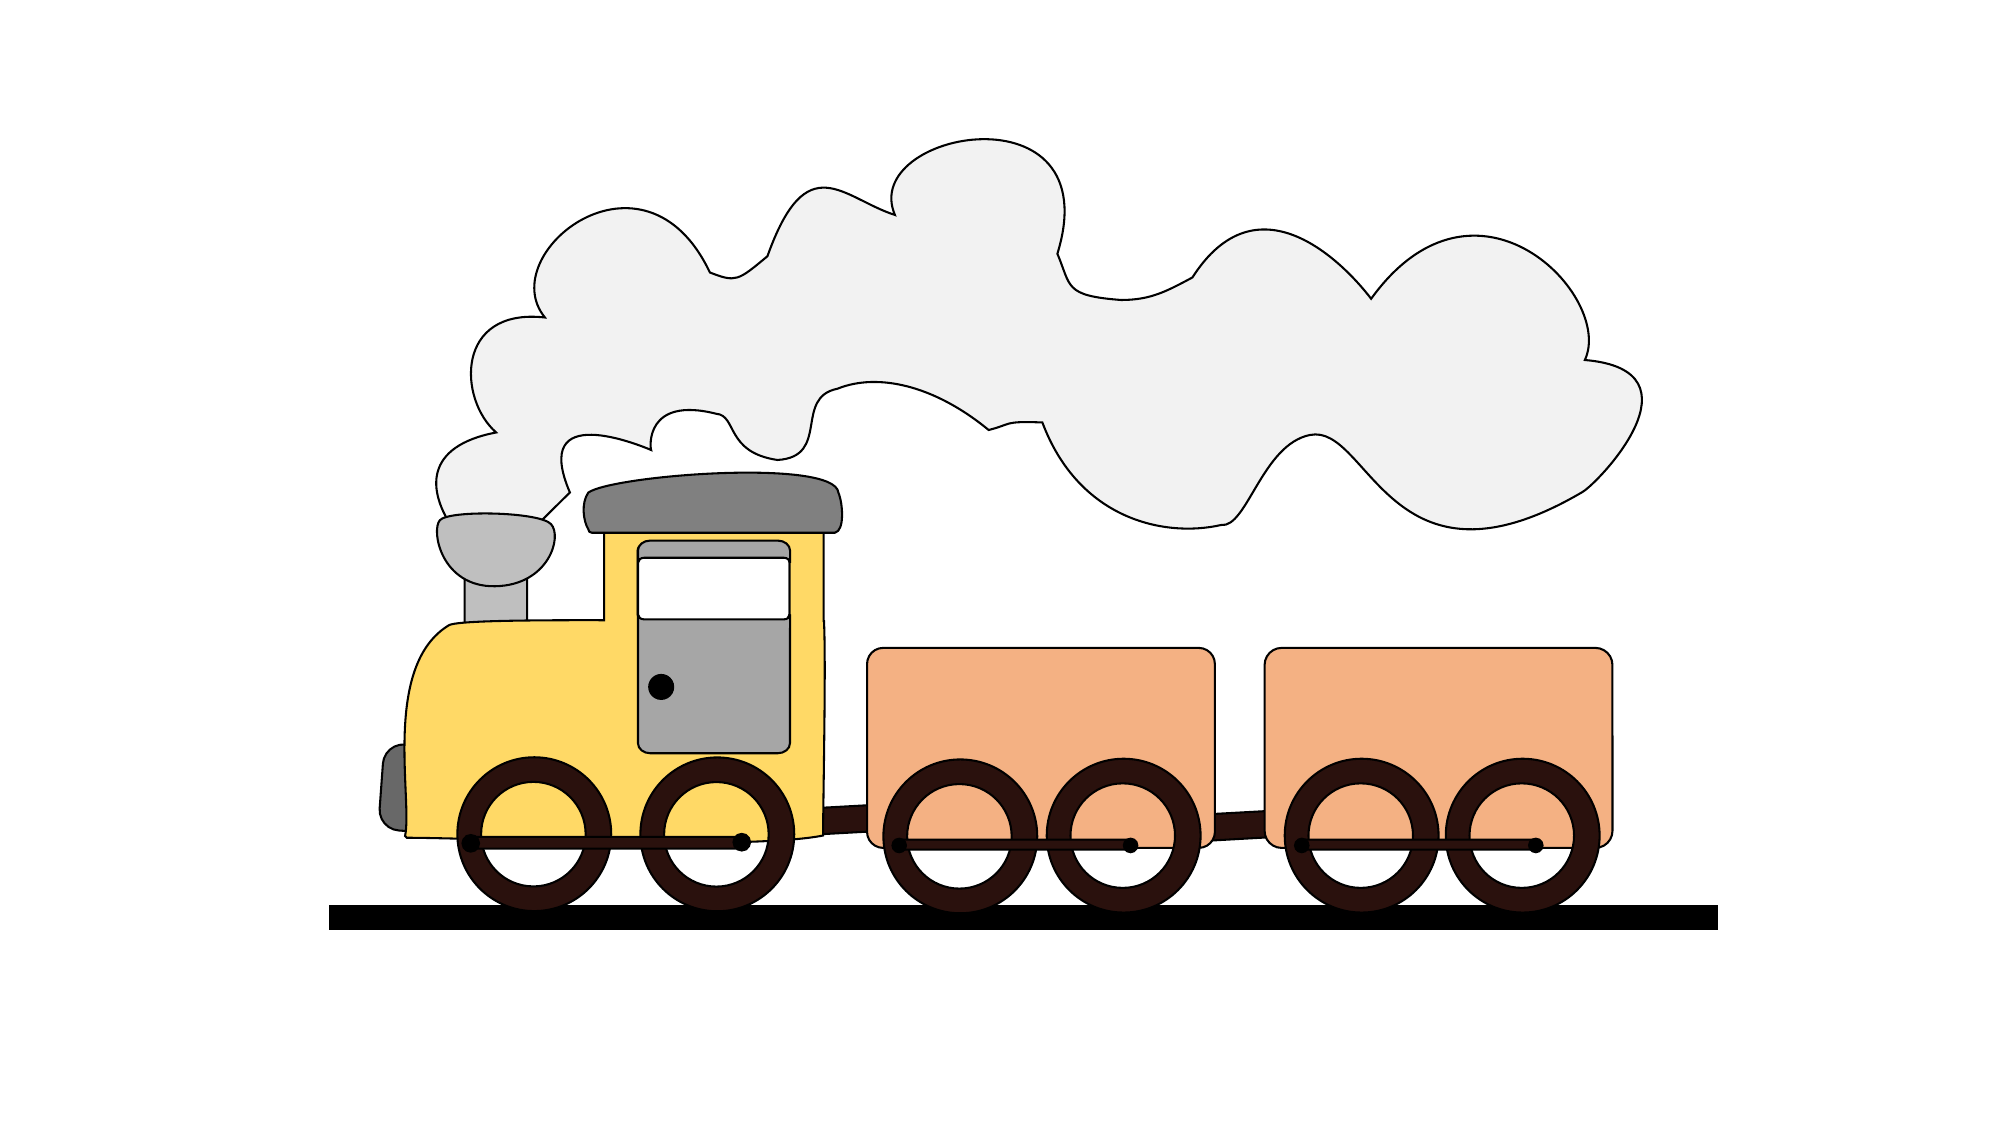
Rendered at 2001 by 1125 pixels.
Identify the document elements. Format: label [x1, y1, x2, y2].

text_box [329, 139, 1718, 929]
